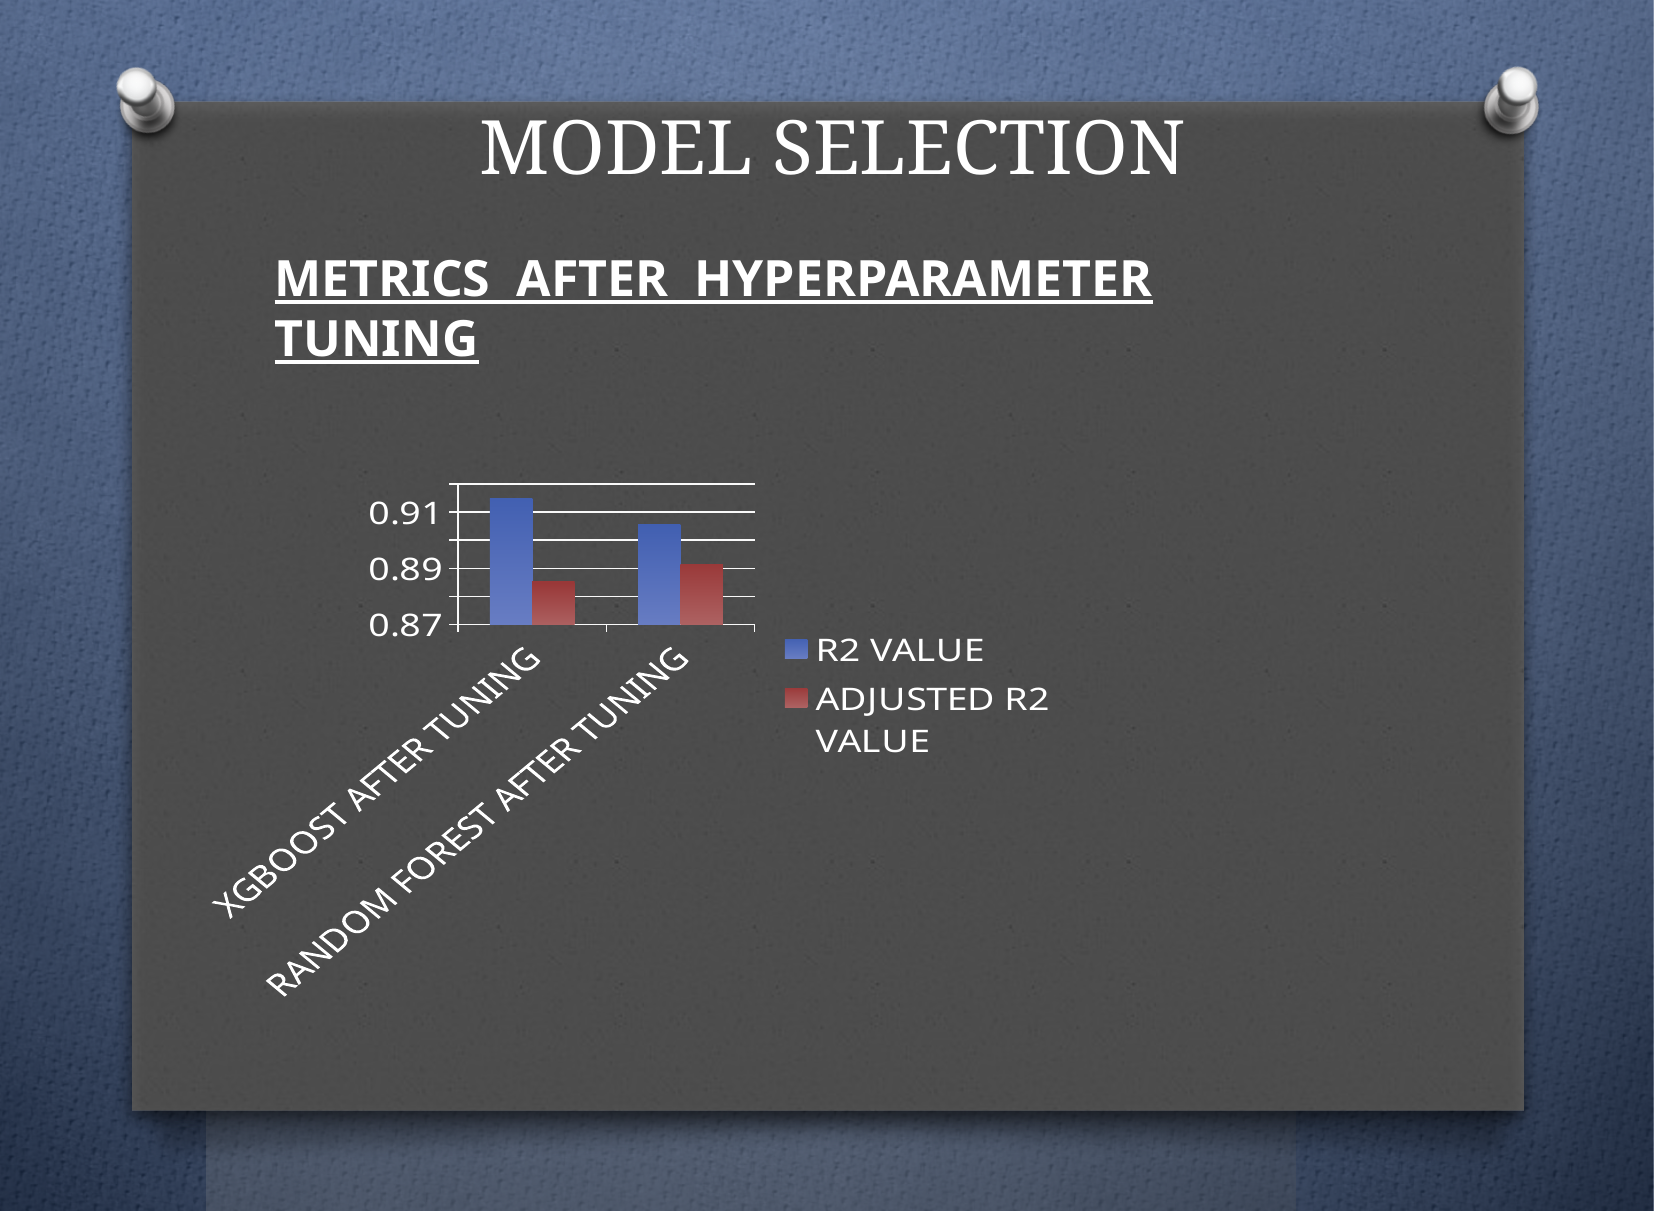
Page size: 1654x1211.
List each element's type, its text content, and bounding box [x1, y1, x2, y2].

text_box METRICS AFTER HYPERPARAMETER TUNING [259, 239, 1288, 434]
picture [83, 32, 212, 164]
title MODEL SELECTION [212, 38, 1473, 251]
picture [1473, 38, 1584, 168]
chart [176, 475, 1076, 1006]
